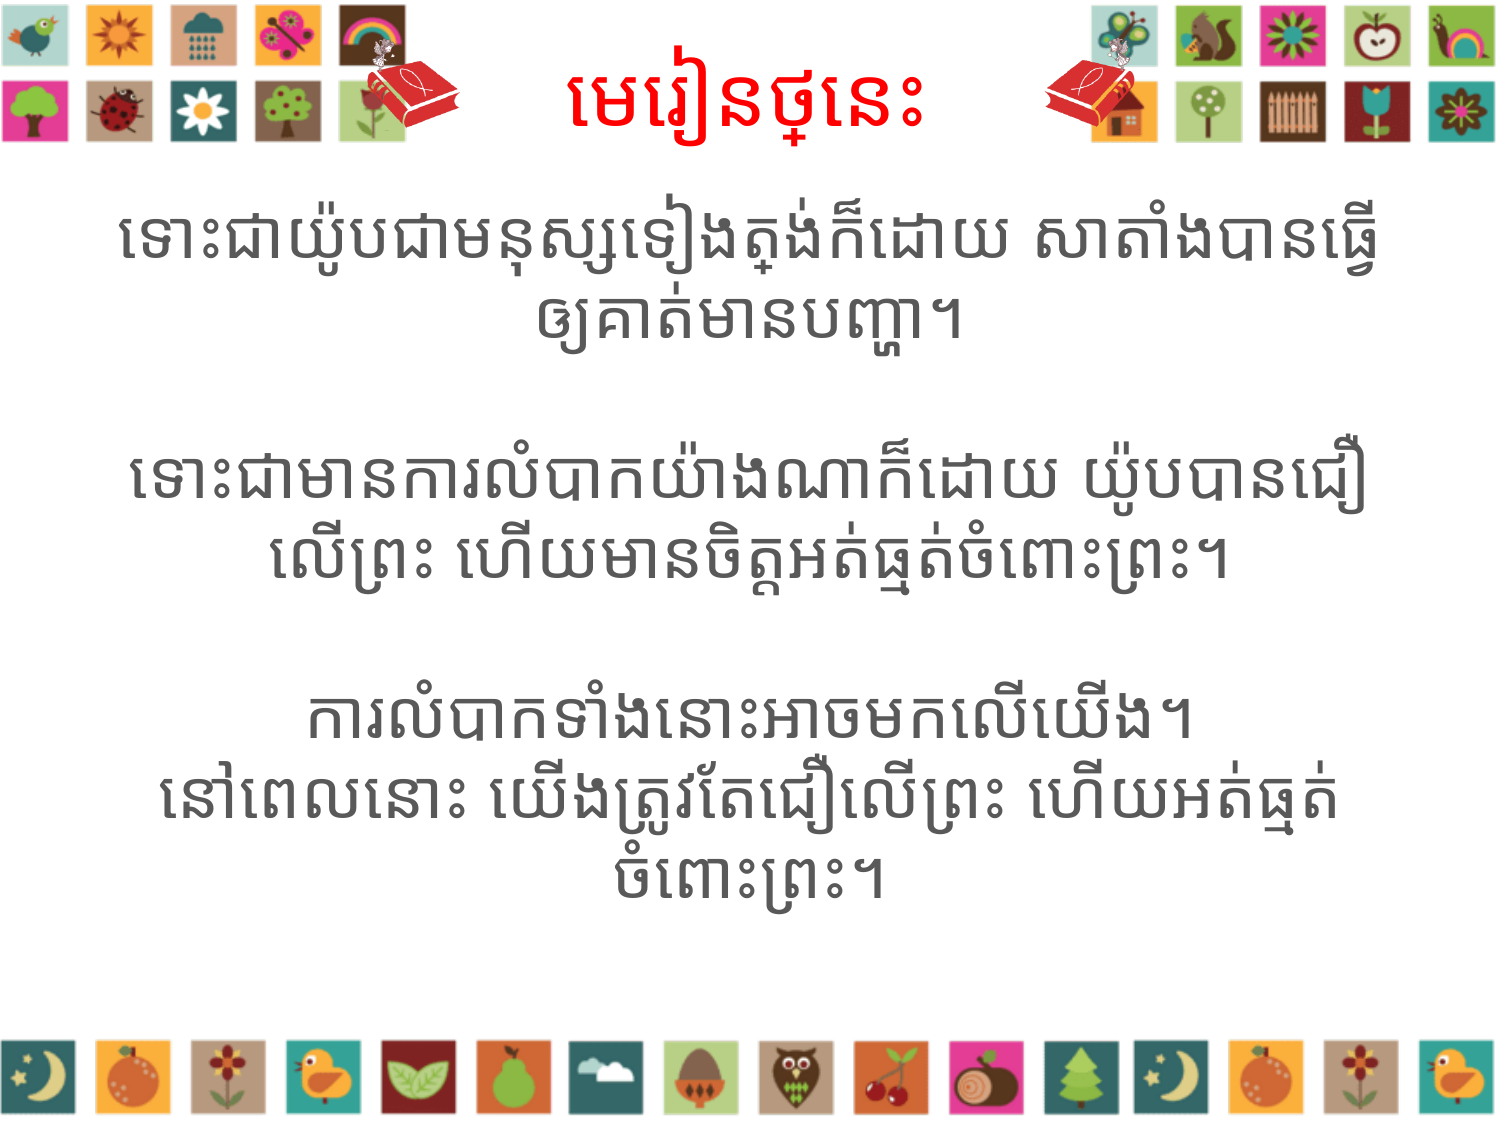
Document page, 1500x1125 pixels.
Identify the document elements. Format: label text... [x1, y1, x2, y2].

text_box ទោះ​ជា​យ៉ូប​ជា​មនុស្ស​ទៀងត្រង់​ក៏​ដោយ សាតាំង​បាន​ធ្វើ​ឲ្យ​គាត់​មាន​បញ្ហា។ ទោះ​ជា​មាន​ការ​លំបាក​យ៉ាង​ណា​ក៏​ដោយ យ៉ូប​បាន​ជឿ​លើ​ព្រះ ហើយ​មាន​ចិត្ត​អត់​ធ្មត់​ចំពោះ​ព្រះ។ ការលំបាកទាំងនោះអាចមកលើយើង។ នៅ​ពេល​នោះ យើង​ត្រូវ​តែ​ជឿ​លើ​ព្រះ ហើយ​អត់ធ្មត់​ចំពោះ​ព្រះ។ [76, 184, 1424, 919]
picture [0, 3, 492, 150]
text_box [0, 1028, 1500, 1118]
text_box មេរៀនថ្ងៃនេះ [424, 35, 1078, 150]
picture [1013, 3, 1500, 150]
